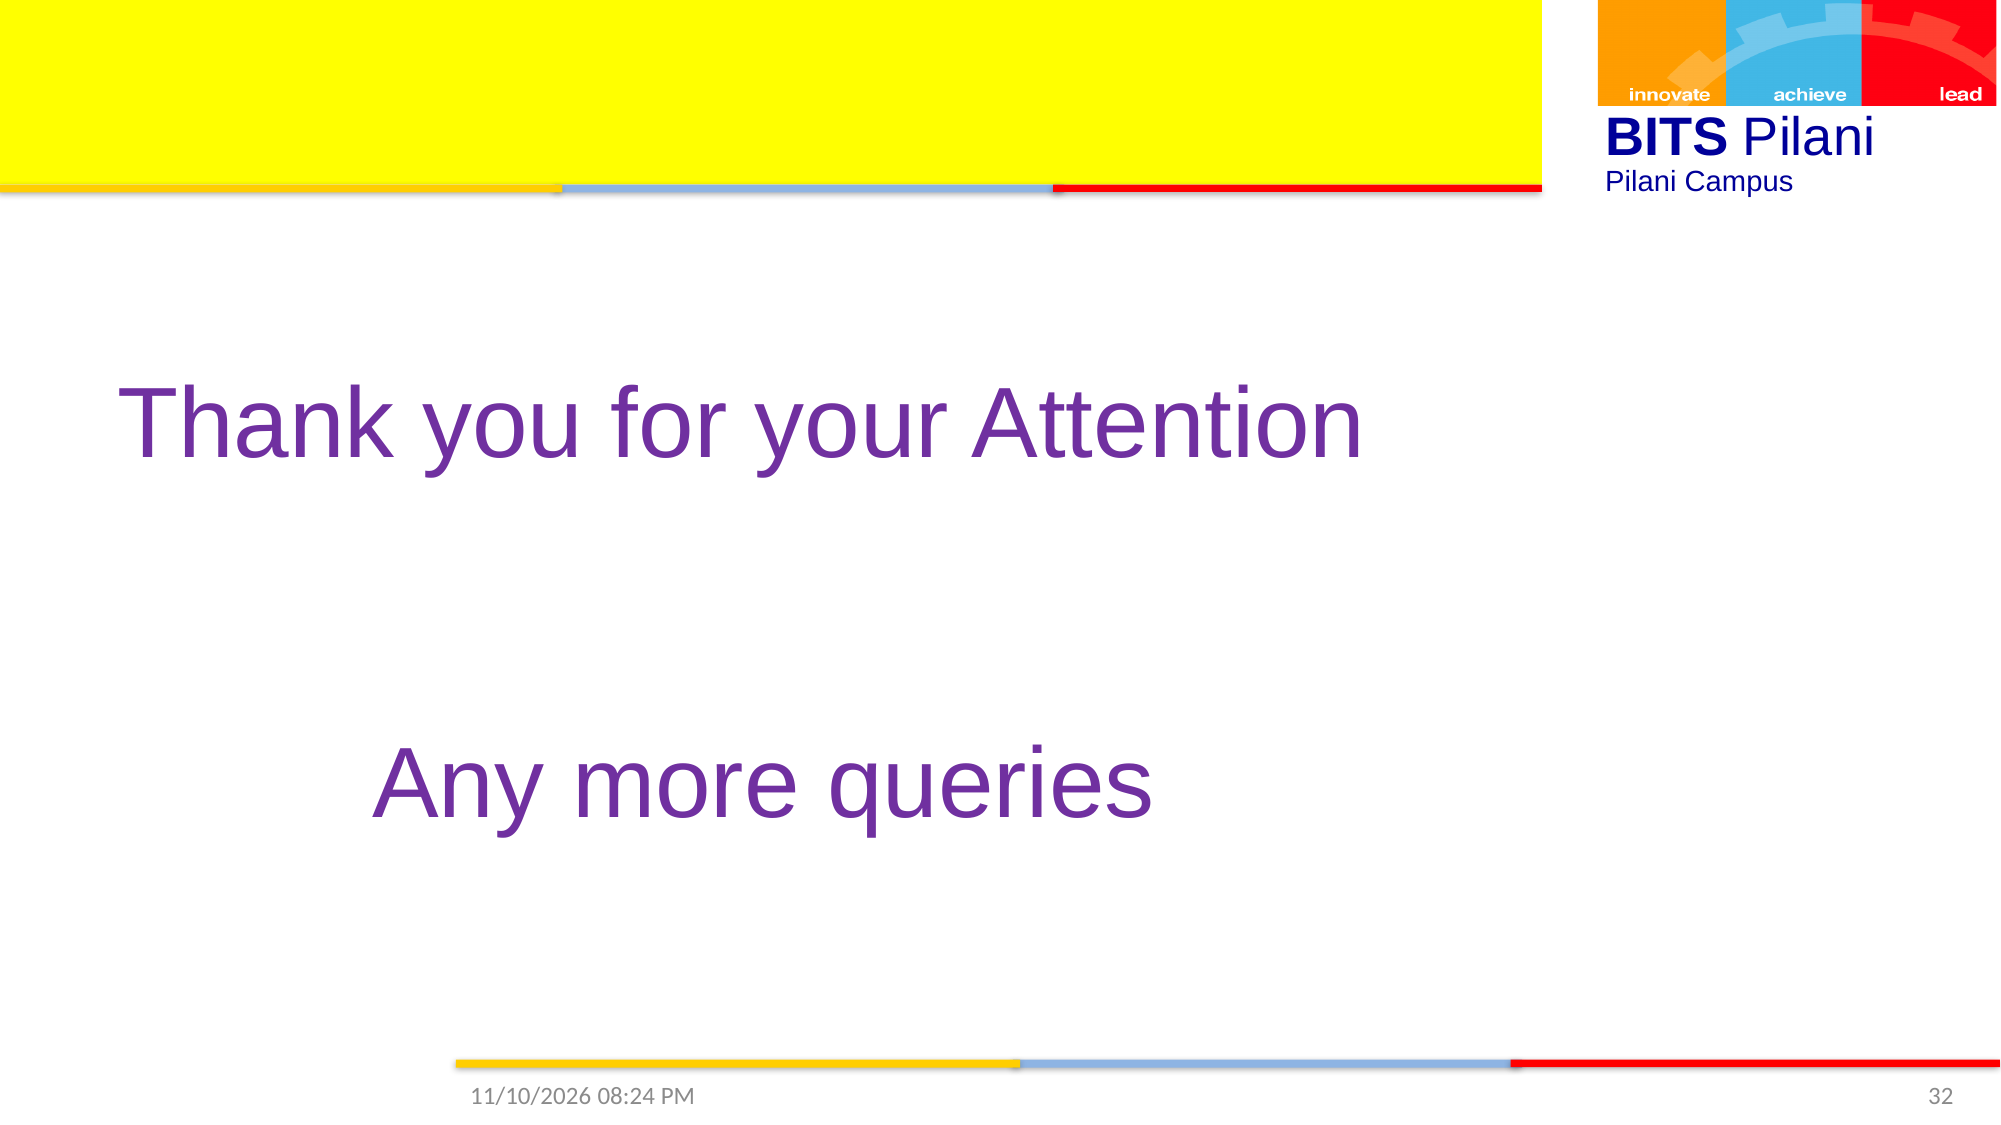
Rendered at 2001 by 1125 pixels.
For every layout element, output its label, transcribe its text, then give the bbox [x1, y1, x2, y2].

picture [1597, 0, 1997, 106]
text_box Thank you for your Attention Any more queries [102, 349, 1426, 845]
slide_number 32 [1749, 1065, 1969, 1125]
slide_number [455, 1065, 922, 1125]
